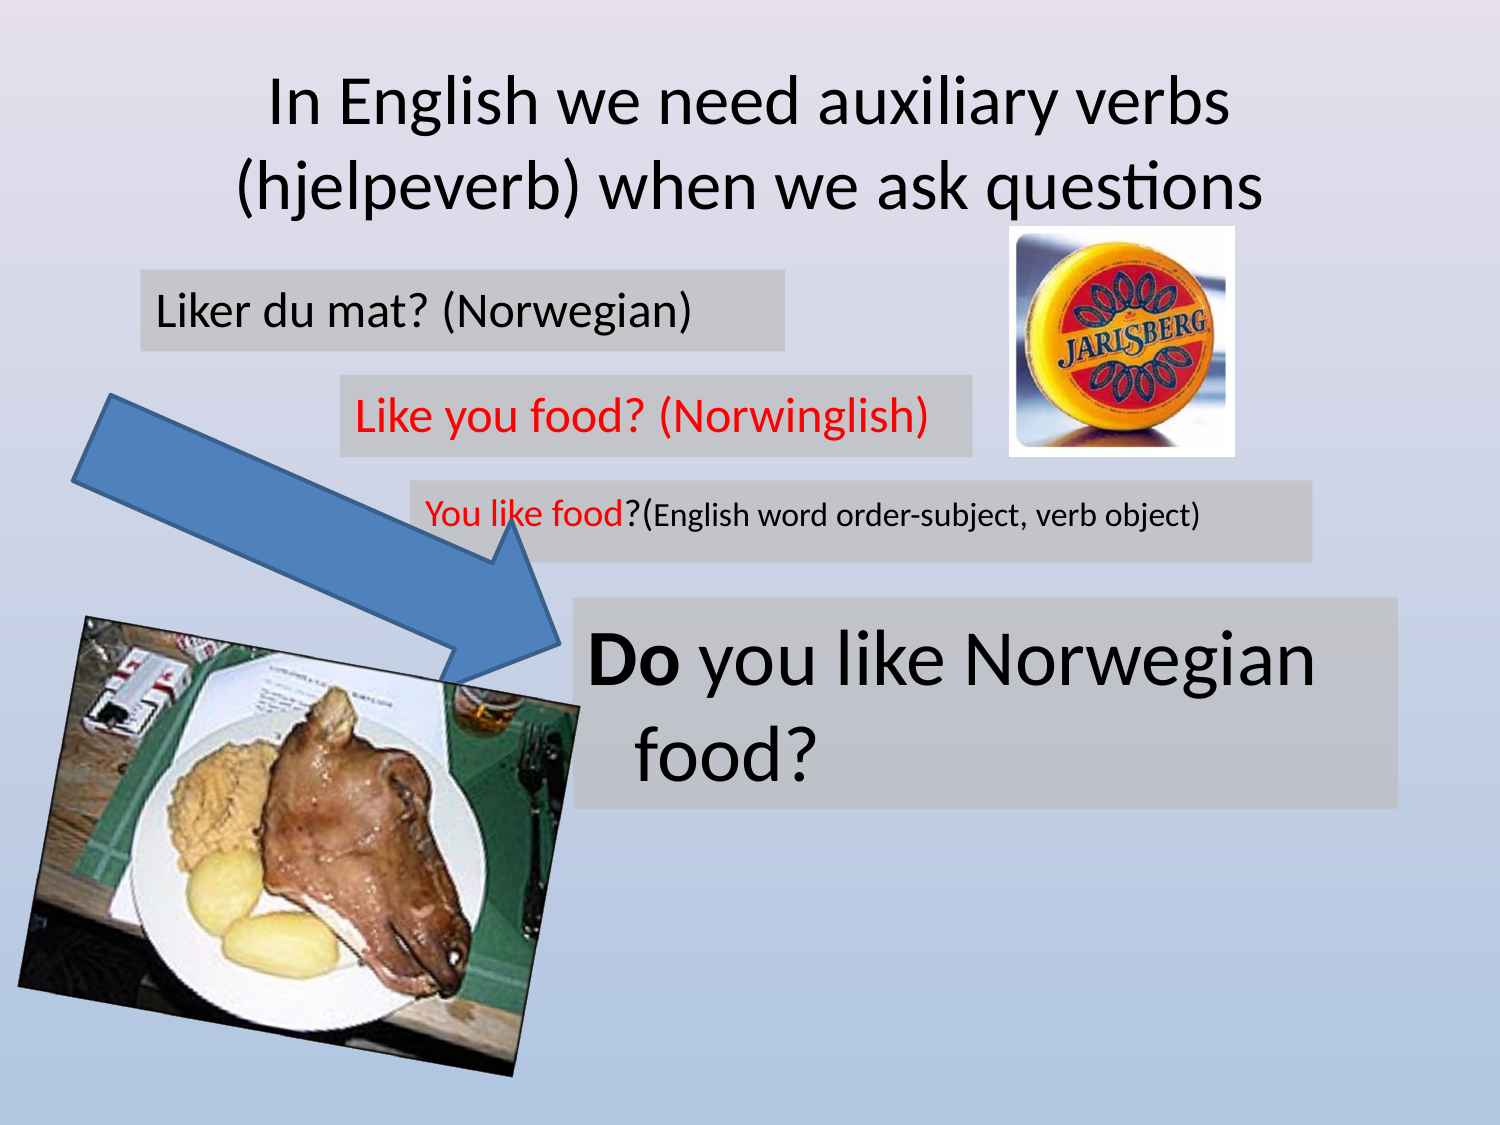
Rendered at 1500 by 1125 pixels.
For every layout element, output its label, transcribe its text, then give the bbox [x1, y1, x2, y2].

picture [1009, 226, 1235, 457]
text_box Like you food? (Norwinglish) [339, 375, 973, 457]
list Liker du mat? (Norwegian) [140, 269, 786, 352]
picture [18, 616, 580, 1077]
text_box Do you like Norwegian food? [572, 597, 1398, 809]
text_box [70, 393, 562, 655]
title In English we need auxiliary verbs (hjelpeverb) when we ask questions [75, 45, 1425, 233]
text_box You like food?(English word order-subject, verb object) [410, 480, 1313, 563]
